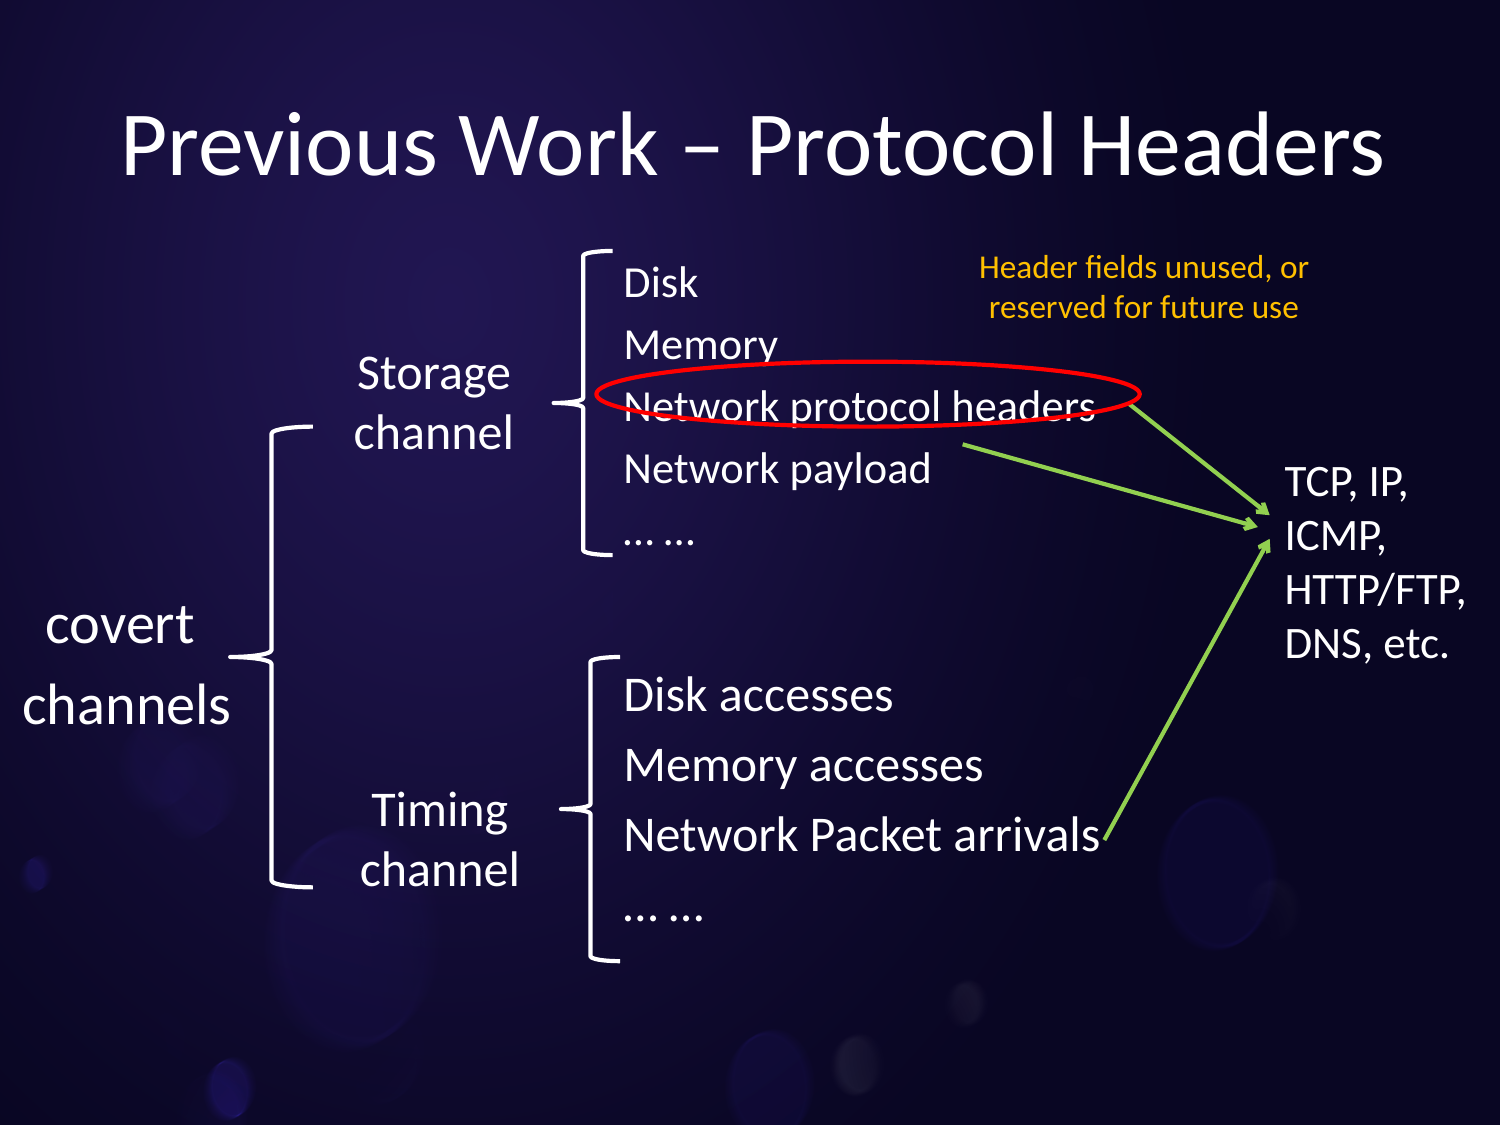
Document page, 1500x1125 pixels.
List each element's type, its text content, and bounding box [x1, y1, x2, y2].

picture [0, 0, 1500, 1125]
text_box [560, 656, 608, 962]
text_box Header fields unused, or reserved for future use [936, 237, 1353, 345]
text_box Previous Work – Protocol Headers [41, 45, 1467, 233]
text_box Disk accesses Memory accesses Network Packet arrivals … … [608, 654, 1282, 974]
list covert channels [5, 577, 248, 737]
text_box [962, 444, 1259, 528]
text_box TCP, IP, ICMP, HTTP/FTP, DNS, etc. [1269, 444, 1483, 678]
text_box [552, 250, 608, 556]
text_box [1104, 538, 1270, 841]
text_box Storage channel [312, 332, 555, 474]
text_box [1127, 402, 1270, 516]
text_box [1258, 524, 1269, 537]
text_box Disk Memory Network protocol headers Network payload … … [608, 407, 1122, 565]
text_box Timing channel [318, 769, 561, 911]
text_box [594, 359, 1142, 429]
text_box Disk Memory Network protocol headers Network payload … … [608, 245, 1317, 444]
text_box [229, 425, 313, 889]
